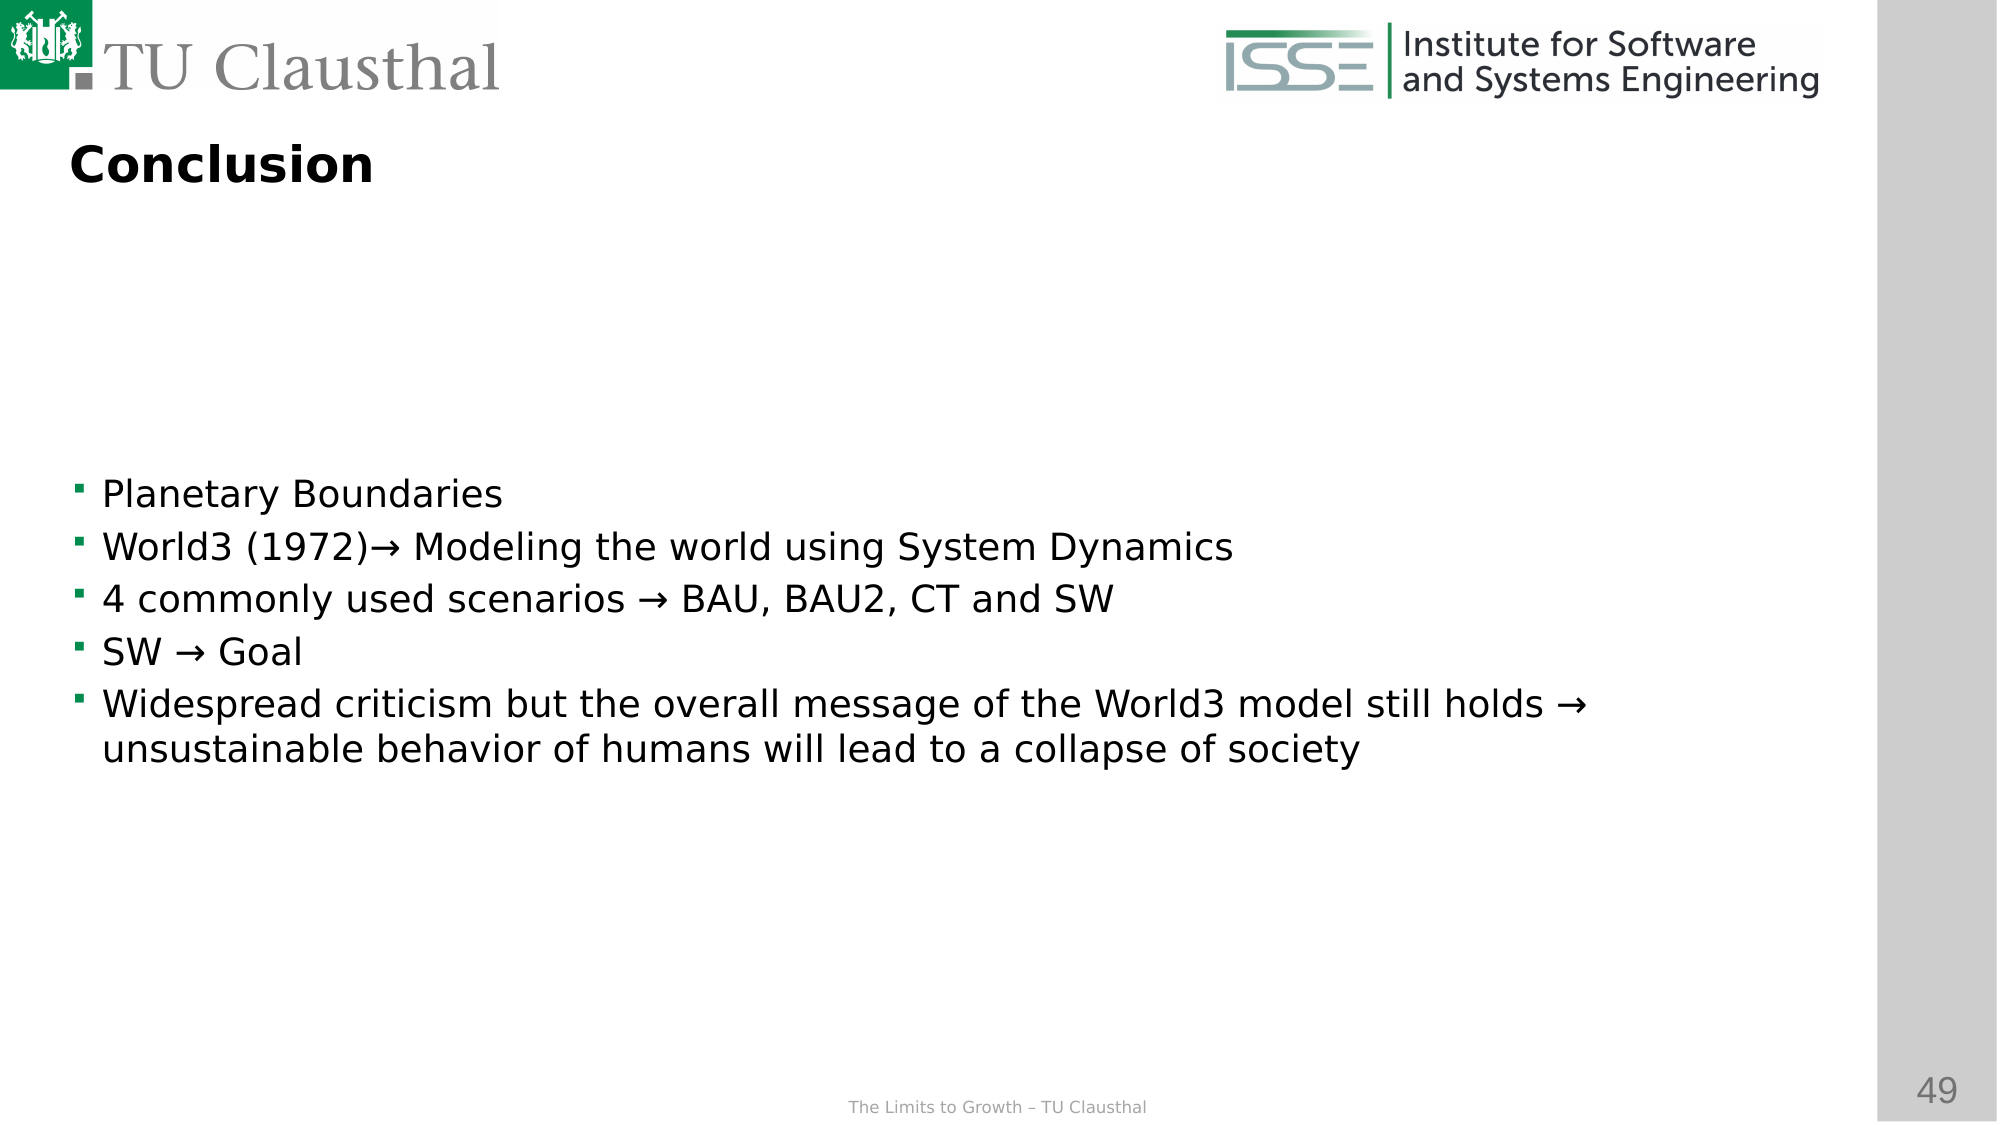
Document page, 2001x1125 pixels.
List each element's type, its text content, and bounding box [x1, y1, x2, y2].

picture [1218, 22, 1824, 105]
text_box Planetary Boundaries World3 (1972)→ Modeling the world using System Dynamics 4 commonly used scenarios → BAU, BAU2, CT and SW SW → Goal Widespread criticism but the overall message of the World3 model still holds → unsustainable behavior of humans will lead to a collapse of society [55, 208, 1816, 1032]
picture [0, 0, 499, 90]
text_box Conclusion [55, 125, 1816, 205]
